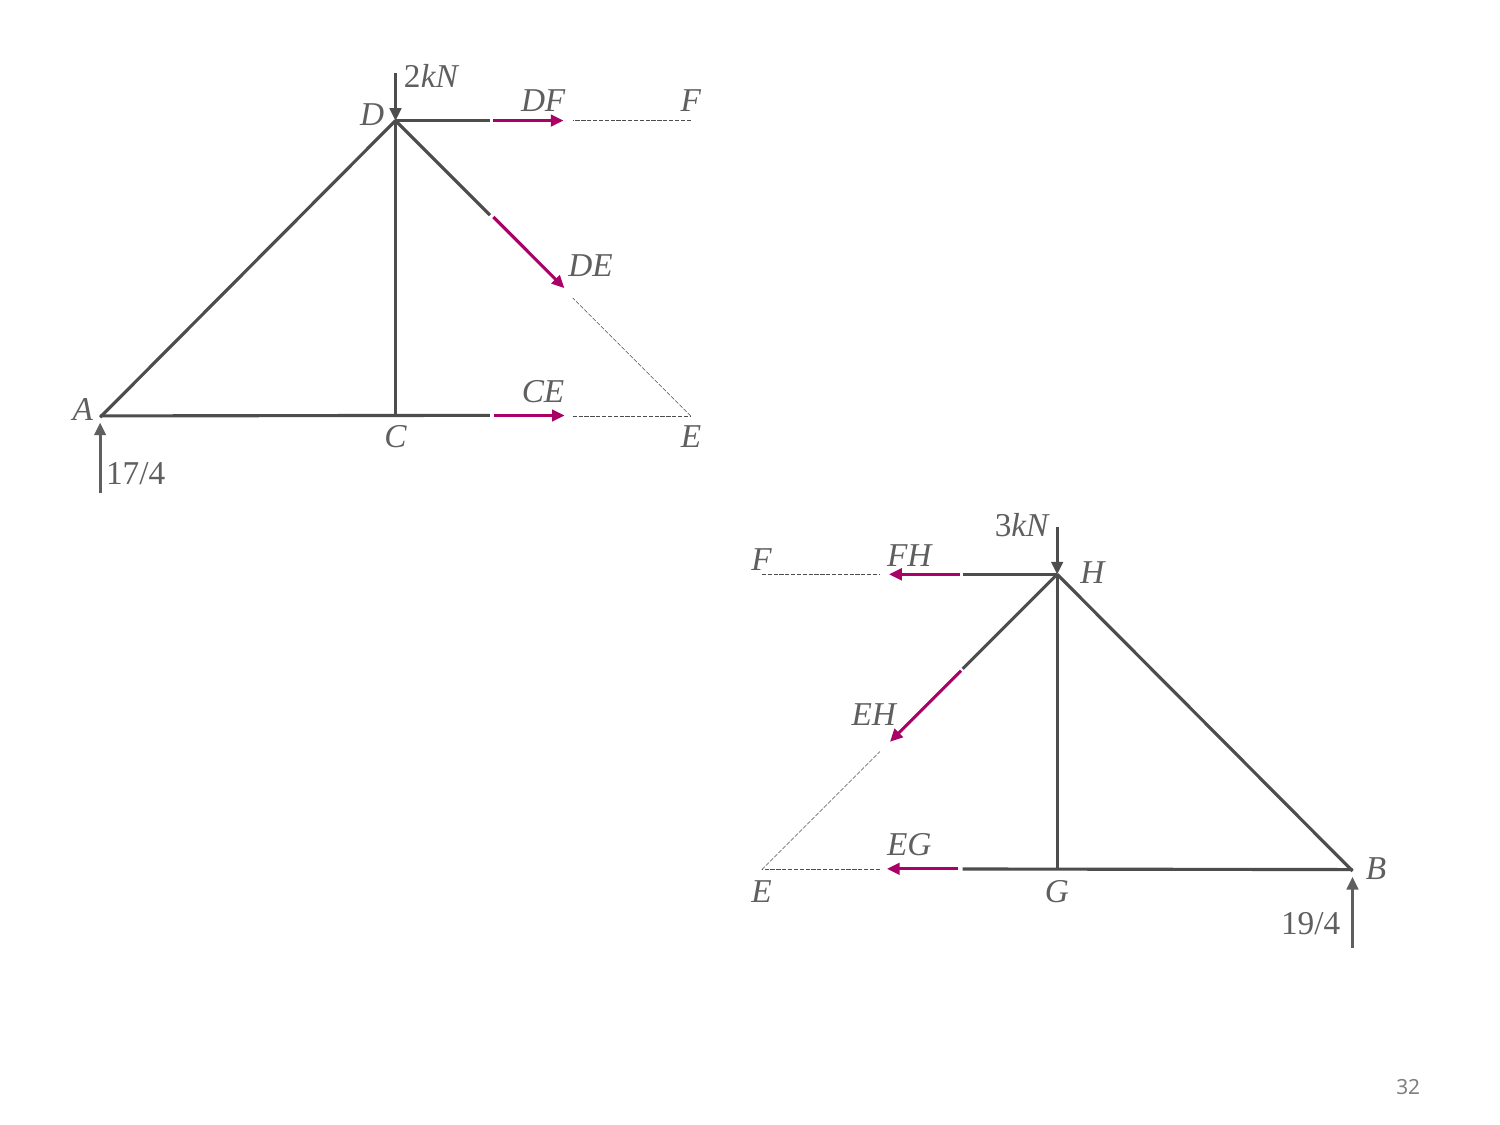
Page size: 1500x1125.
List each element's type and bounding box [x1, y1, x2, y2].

text_box [64, 54, 715, 501]
text_box [737, 503, 1400, 949]
